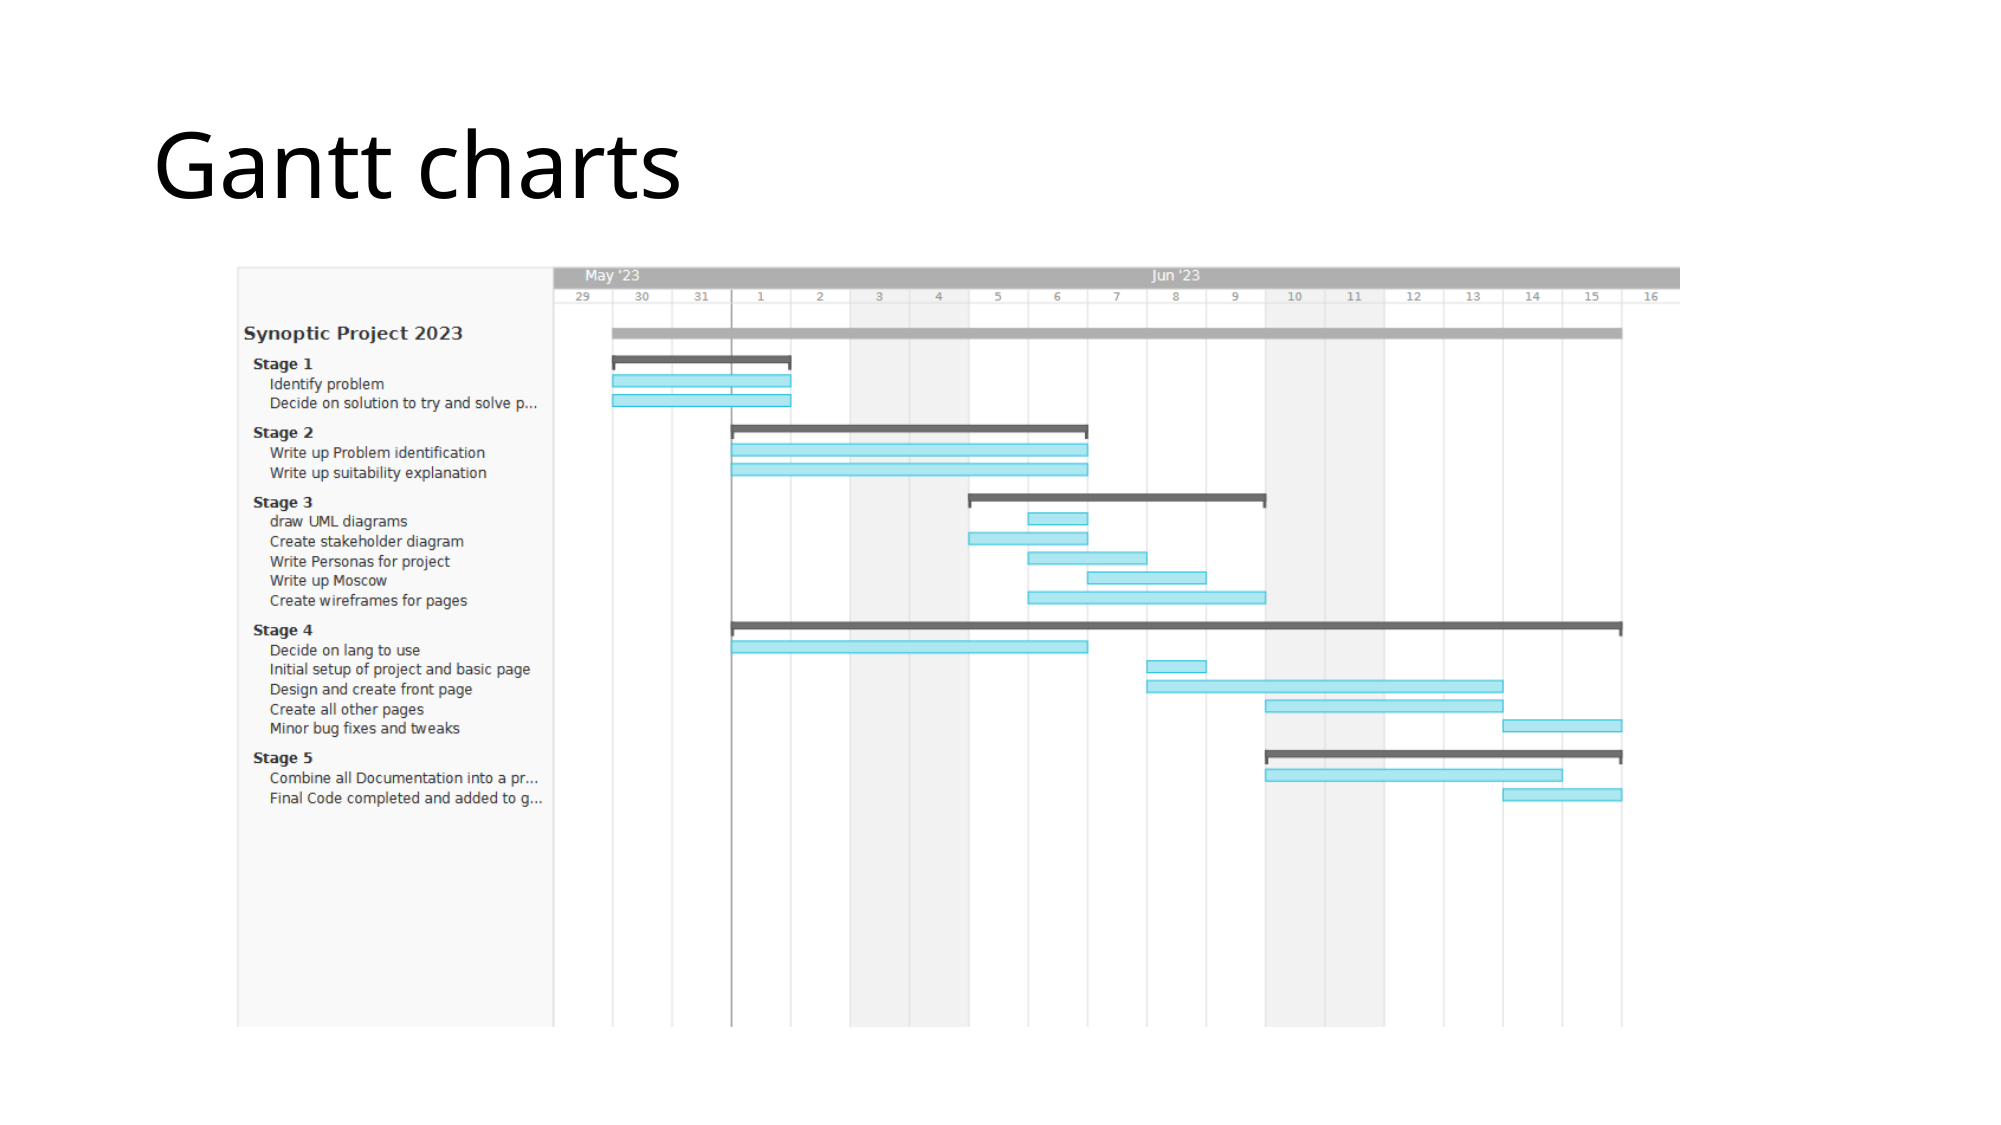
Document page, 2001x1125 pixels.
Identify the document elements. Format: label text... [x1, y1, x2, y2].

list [212, 264, 1680, 1027]
title Gantt charts [137, 59, 1863, 278]
